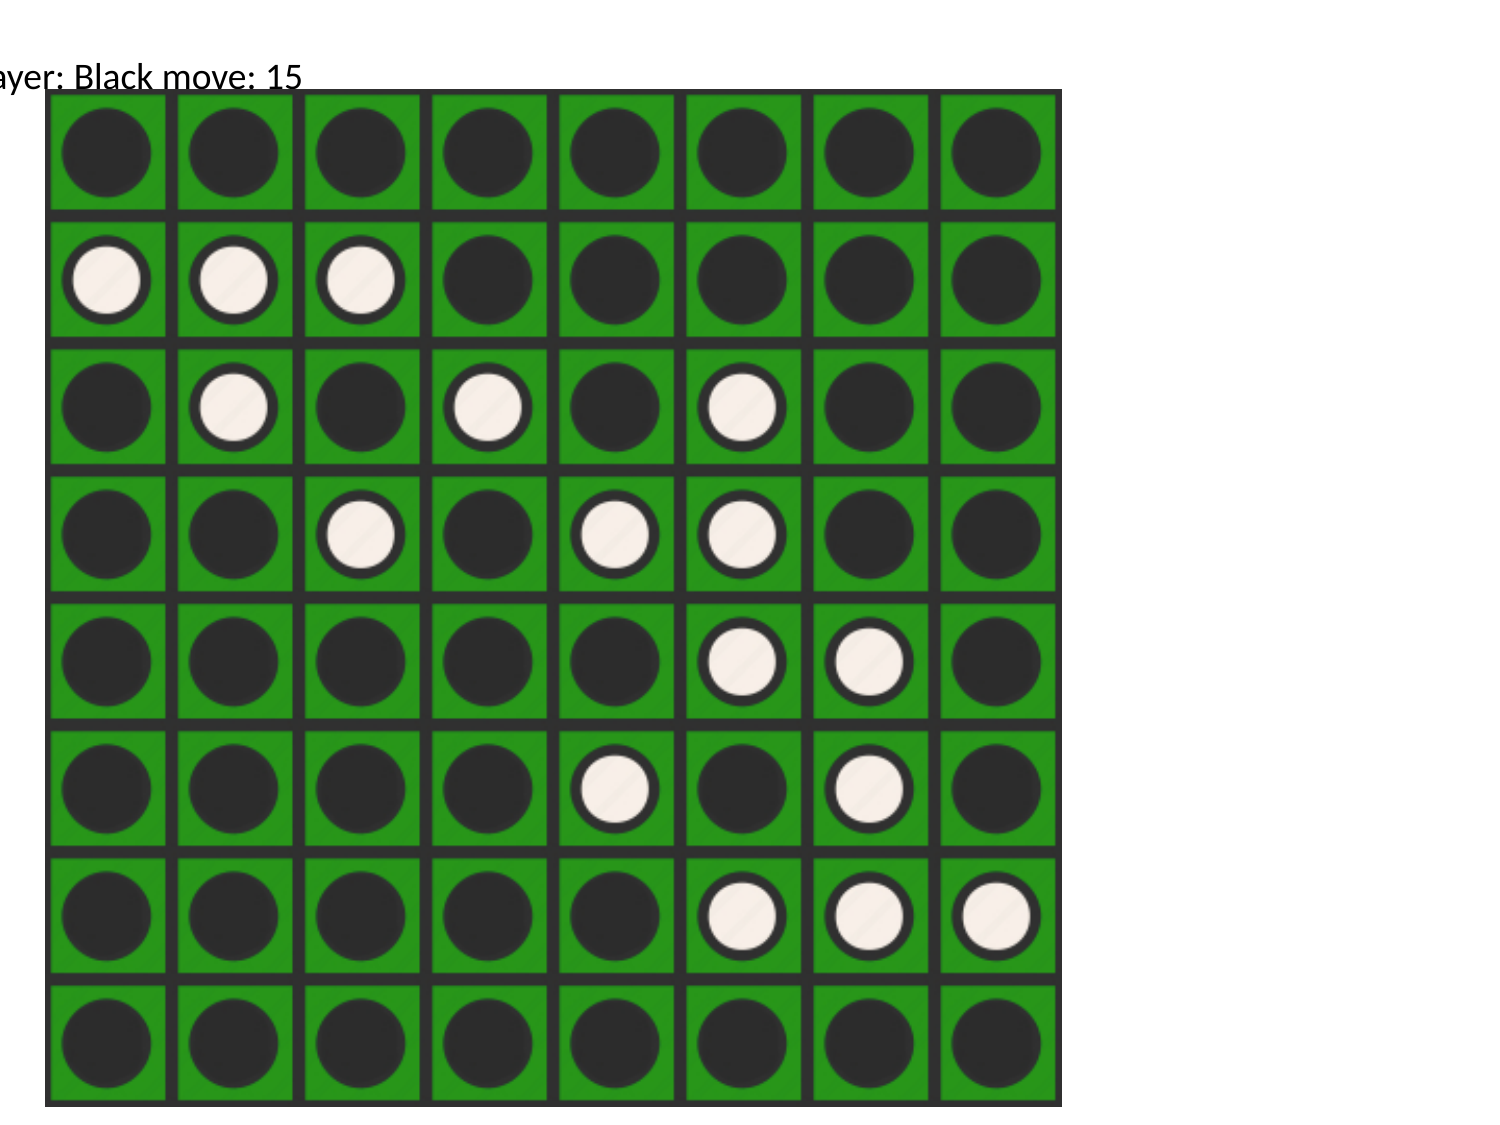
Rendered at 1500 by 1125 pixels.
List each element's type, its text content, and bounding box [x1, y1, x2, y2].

text_box turn: 61 player: Black move: 15 [0, 44, 319, 105]
picture [44, 89, 1062, 1107]
